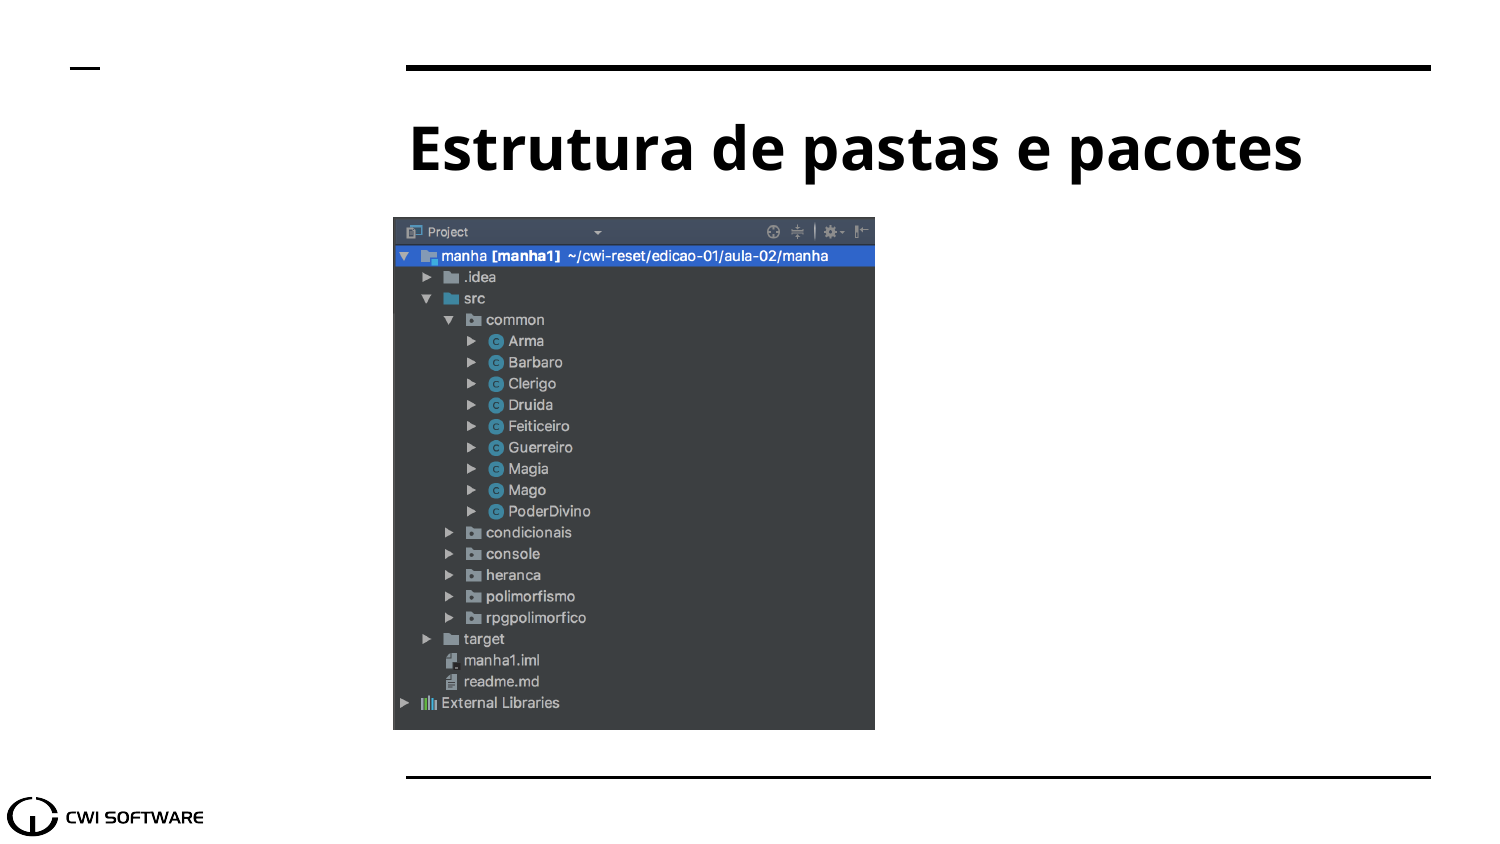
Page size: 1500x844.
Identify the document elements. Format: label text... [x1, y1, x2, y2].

picture [393, 217, 876, 730]
title Estrutura de pastas e pacotes [393, 93, 1432, 200]
picture [5, 795, 206, 839]
